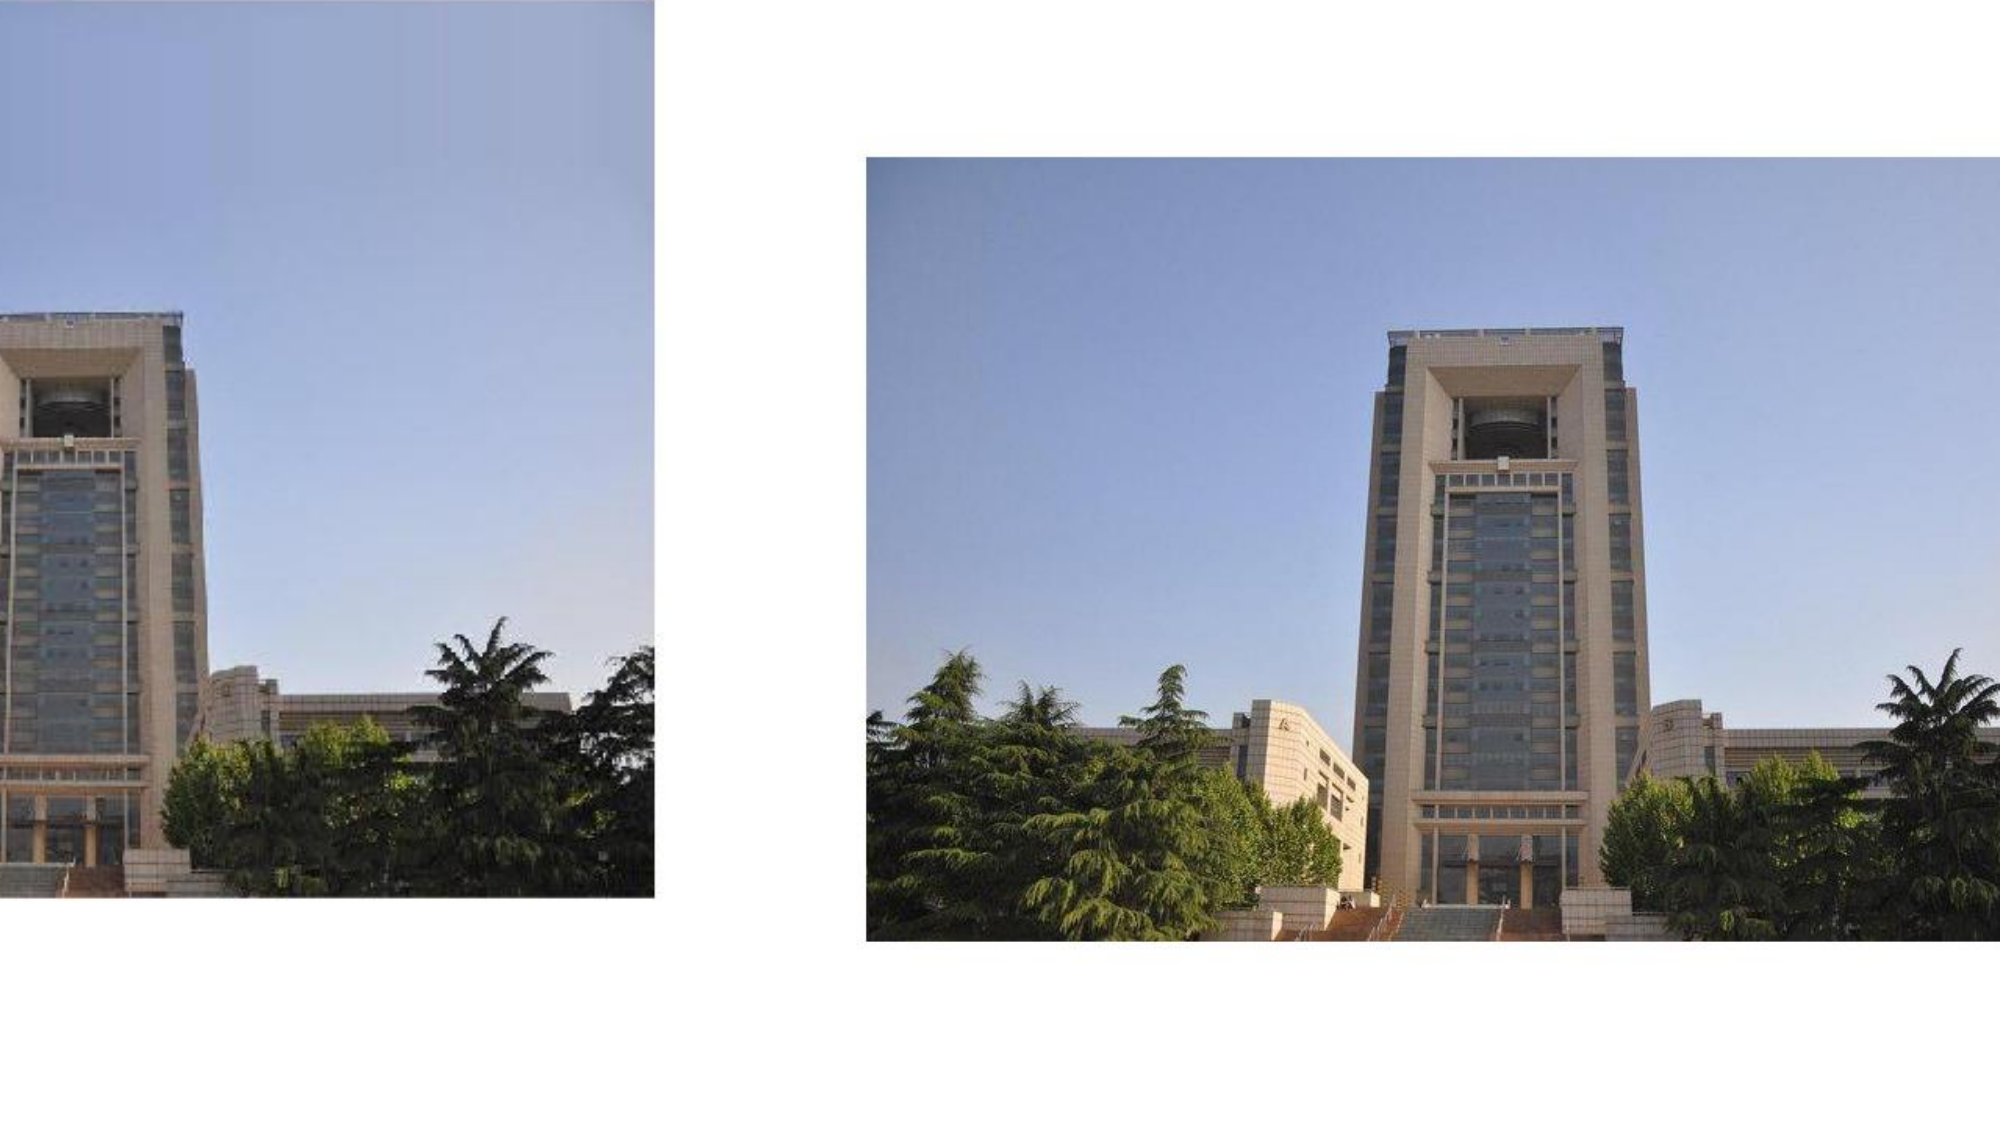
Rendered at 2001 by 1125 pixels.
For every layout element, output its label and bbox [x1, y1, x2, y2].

text_box [0, 0, 2000, 1042]
